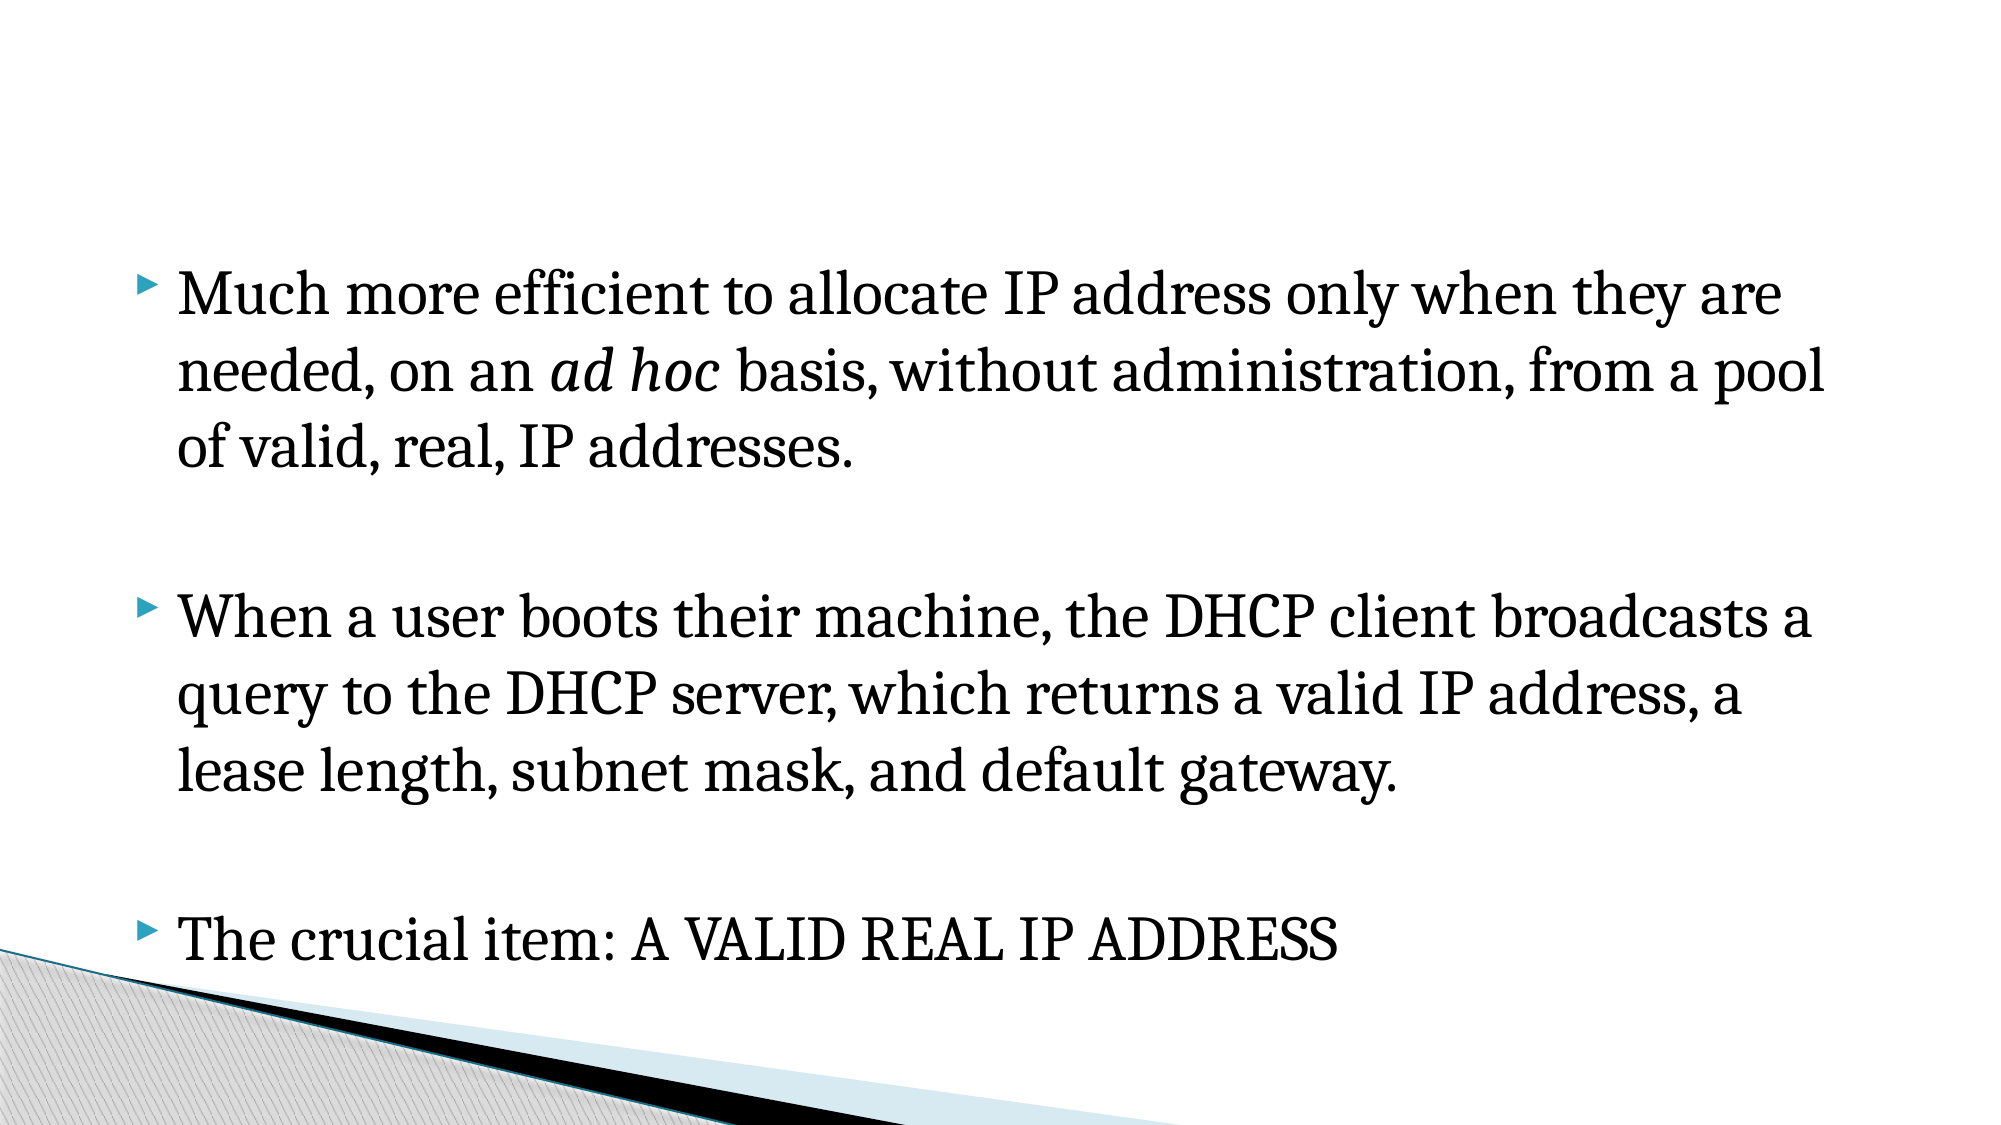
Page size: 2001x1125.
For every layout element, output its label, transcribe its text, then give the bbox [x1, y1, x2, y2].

list Much more efficient to allocate IP address only when they are needed, on an ad hoc basis, without administration, from a pool of valid, real, IP addresses. When a user boots their machine, the DHCP client broadcasts a query to the DHCP server, which returns a valid IP address, a lease length, subnet mask, and default gateway. The crucial item: A VALID REAL IP ADDRESS [99, 242, 1900, 986]
